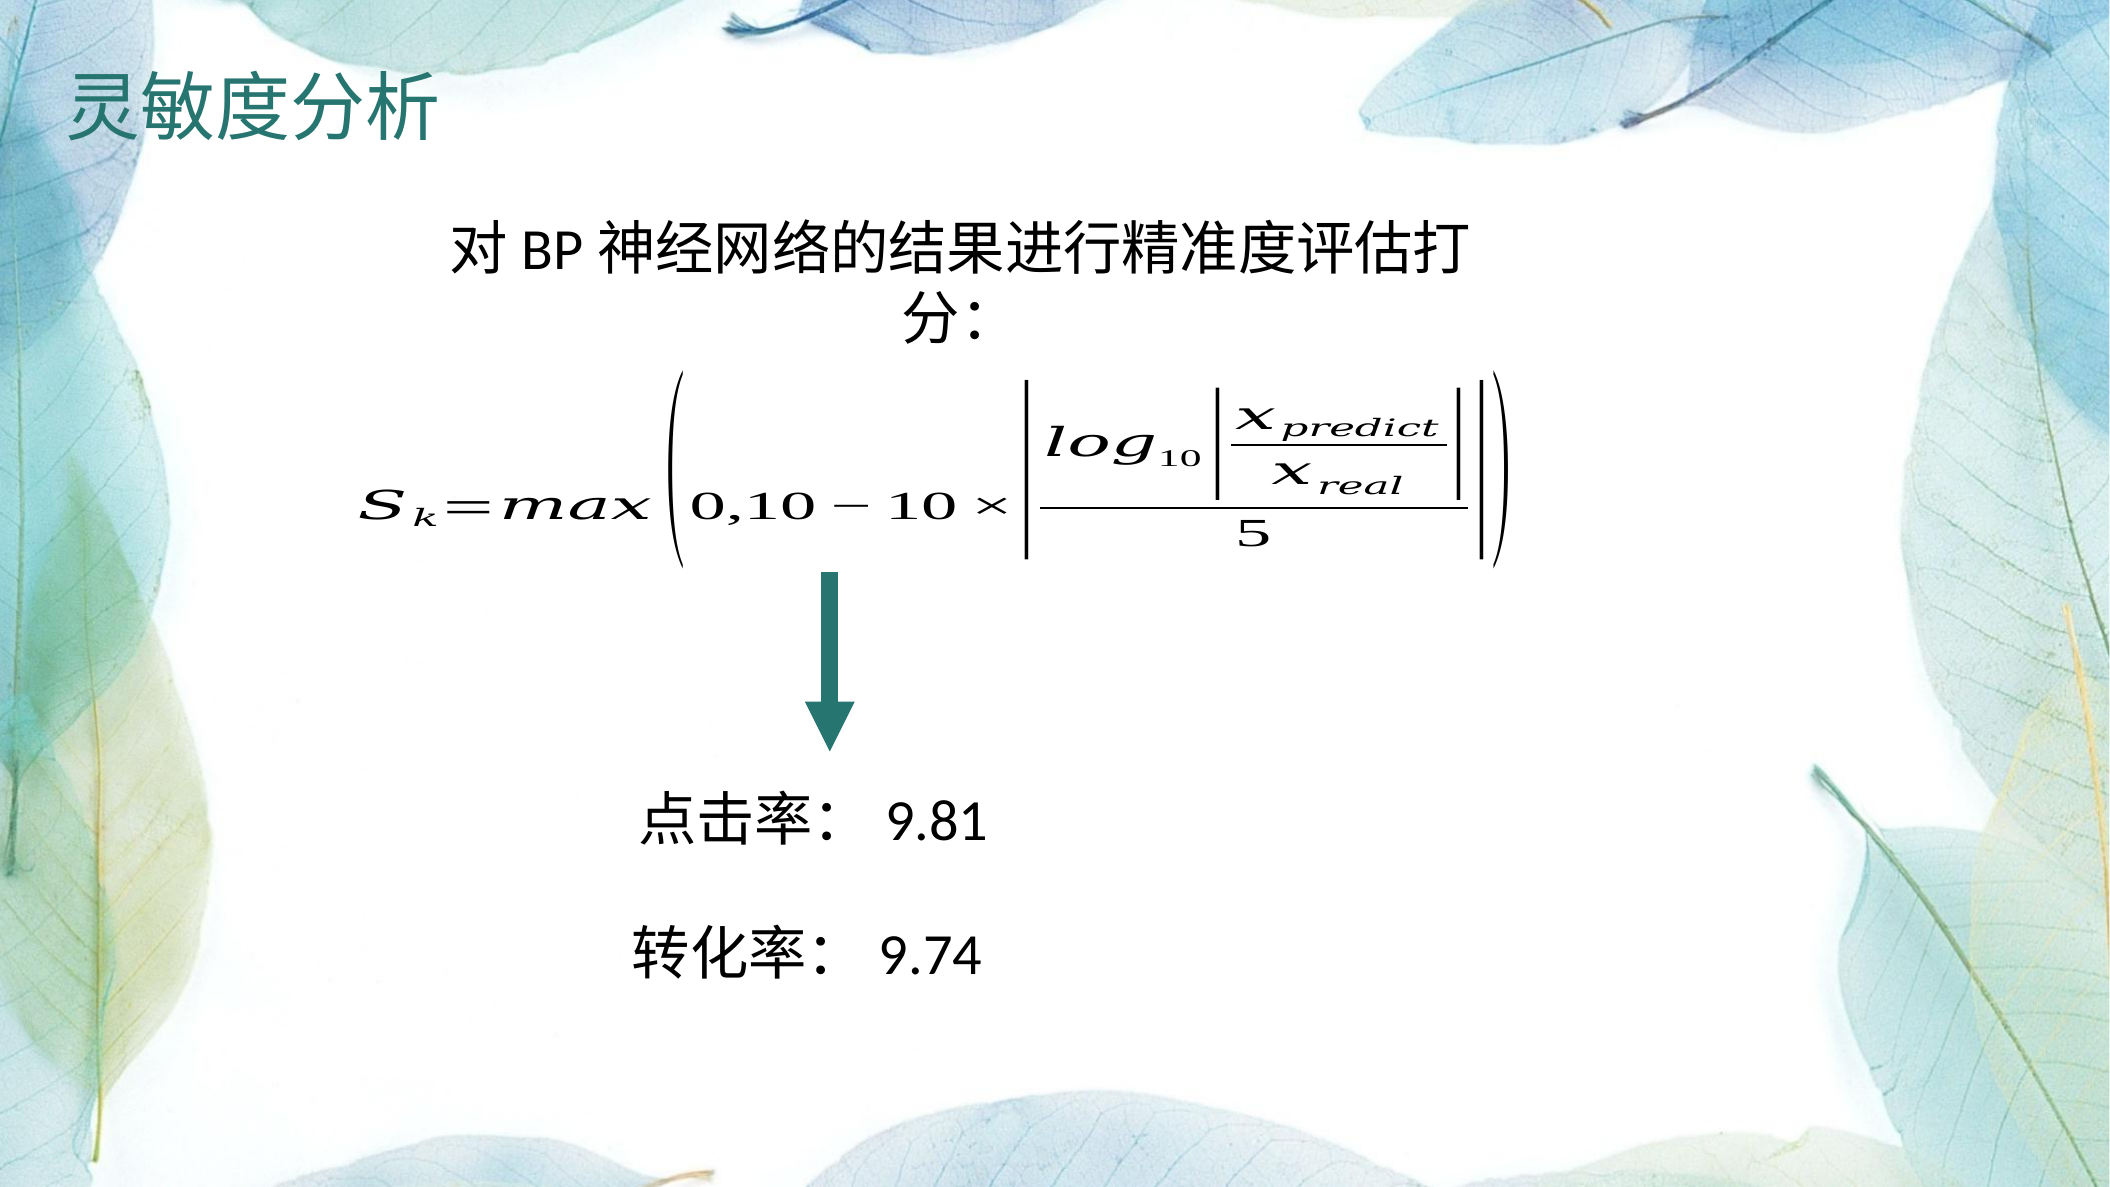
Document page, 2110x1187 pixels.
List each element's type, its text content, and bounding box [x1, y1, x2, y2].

picture [0, 0, 2110, 1187]
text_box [357, 203, 1516, 995]
text_box 灵敏度分析 [50, 7, 583, 157]
